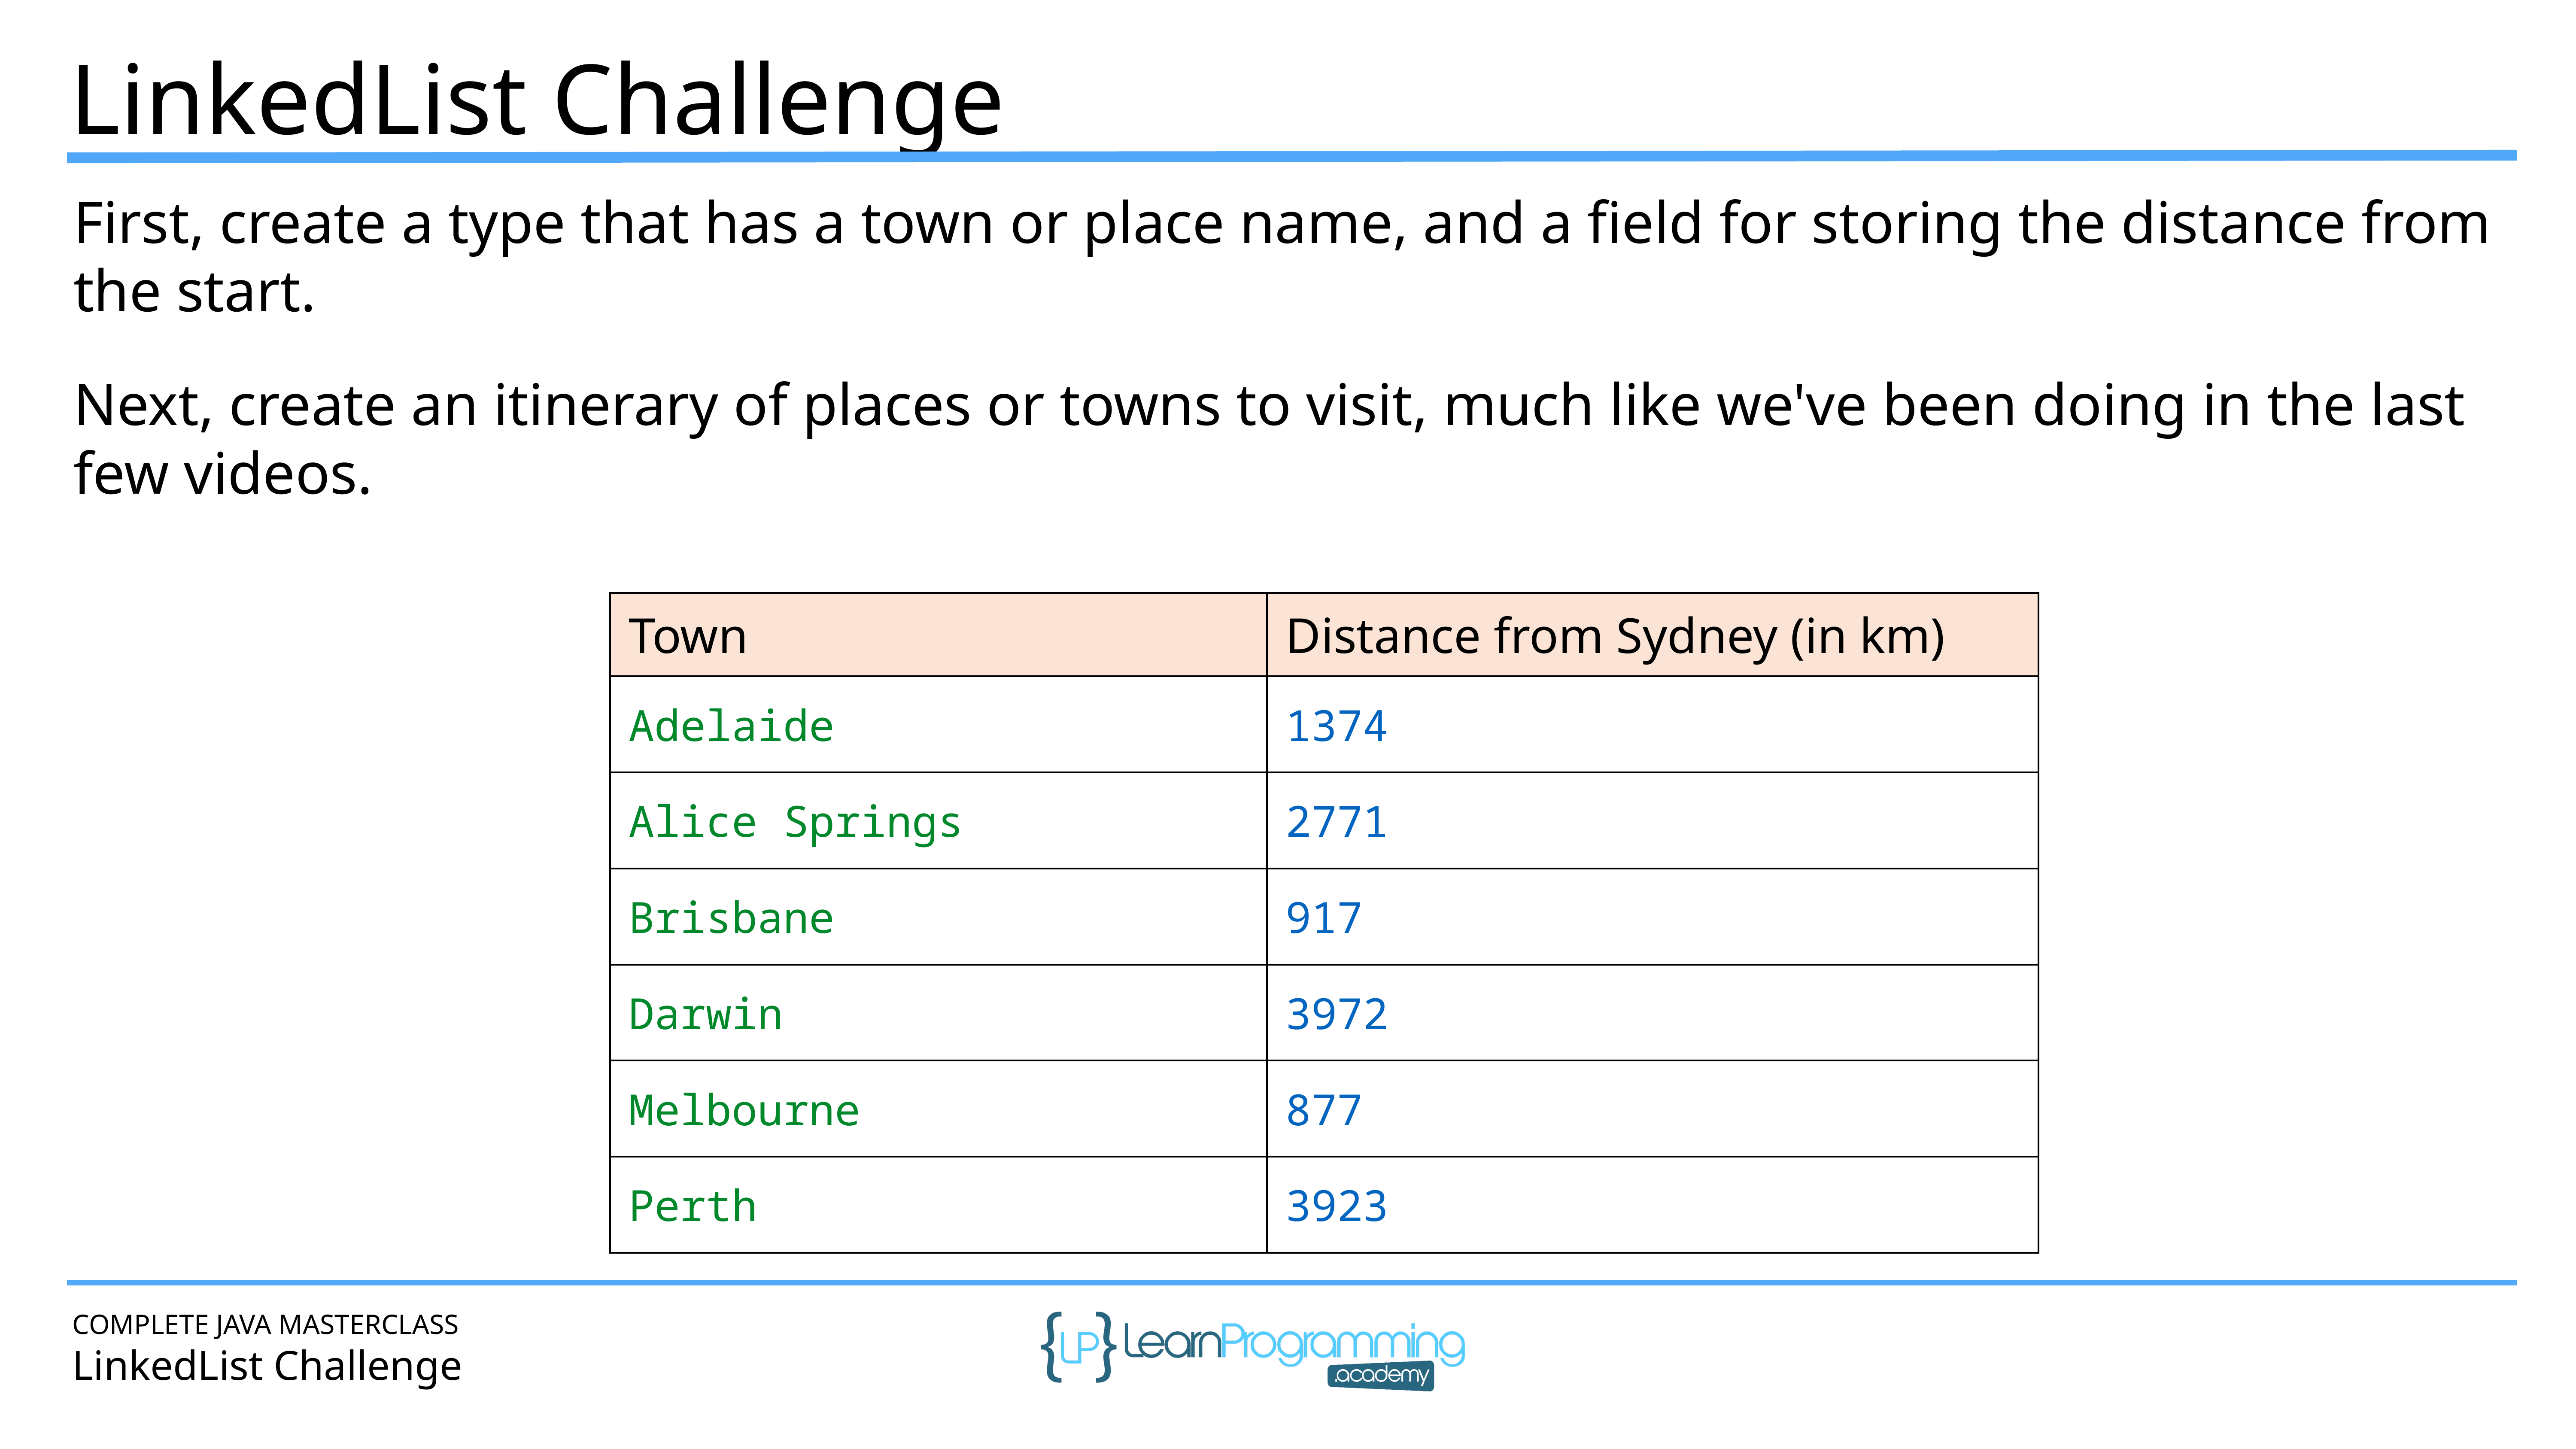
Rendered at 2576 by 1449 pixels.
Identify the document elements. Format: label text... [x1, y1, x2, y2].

text_box First, create a type that has a town or place name, and a field for storing the distance from the start. Next, create an itinerary of places or towns to visit, much like we've been doing in the last few videos. [67, 182, 2517, 1139]
table_cell 2771 [1268, 773, 2038, 868]
table_cell 917 [1268, 869, 2038, 964]
table_cell 3923 [1268, 1157, 2038, 1252]
table_cell 1374 [1268, 677, 2038, 772]
table_cell Adelaide [611, 677, 1266, 772]
table_cell Melbourne [611, 1061, 1266, 1156]
table_cell Alice Springs [611, 773, 1266, 868]
text_box COMPLETE JAVA MASTERCLASS LinkedList Challenge [67, 1302, 1030, 1394]
table_cell Brisbane [611, 869, 1266, 964]
table_cell Perth [611, 1157, 1266, 1252]
table_cell Darwin [611, 966, 1266, 1060]
table_header Distance from Sydney (in km) [1268, 594, 2038, 675]
picture [1032, 1302, 1477, 1400]
table_header Town [611, 594, 1266, 675]
table_cell 877 [1268, 1061, 2038, 1156]
table_cell 3972 [1268, 966, 2038, 1060]
text_box LinkedList Challenge [64, 32, 1011, 159]
